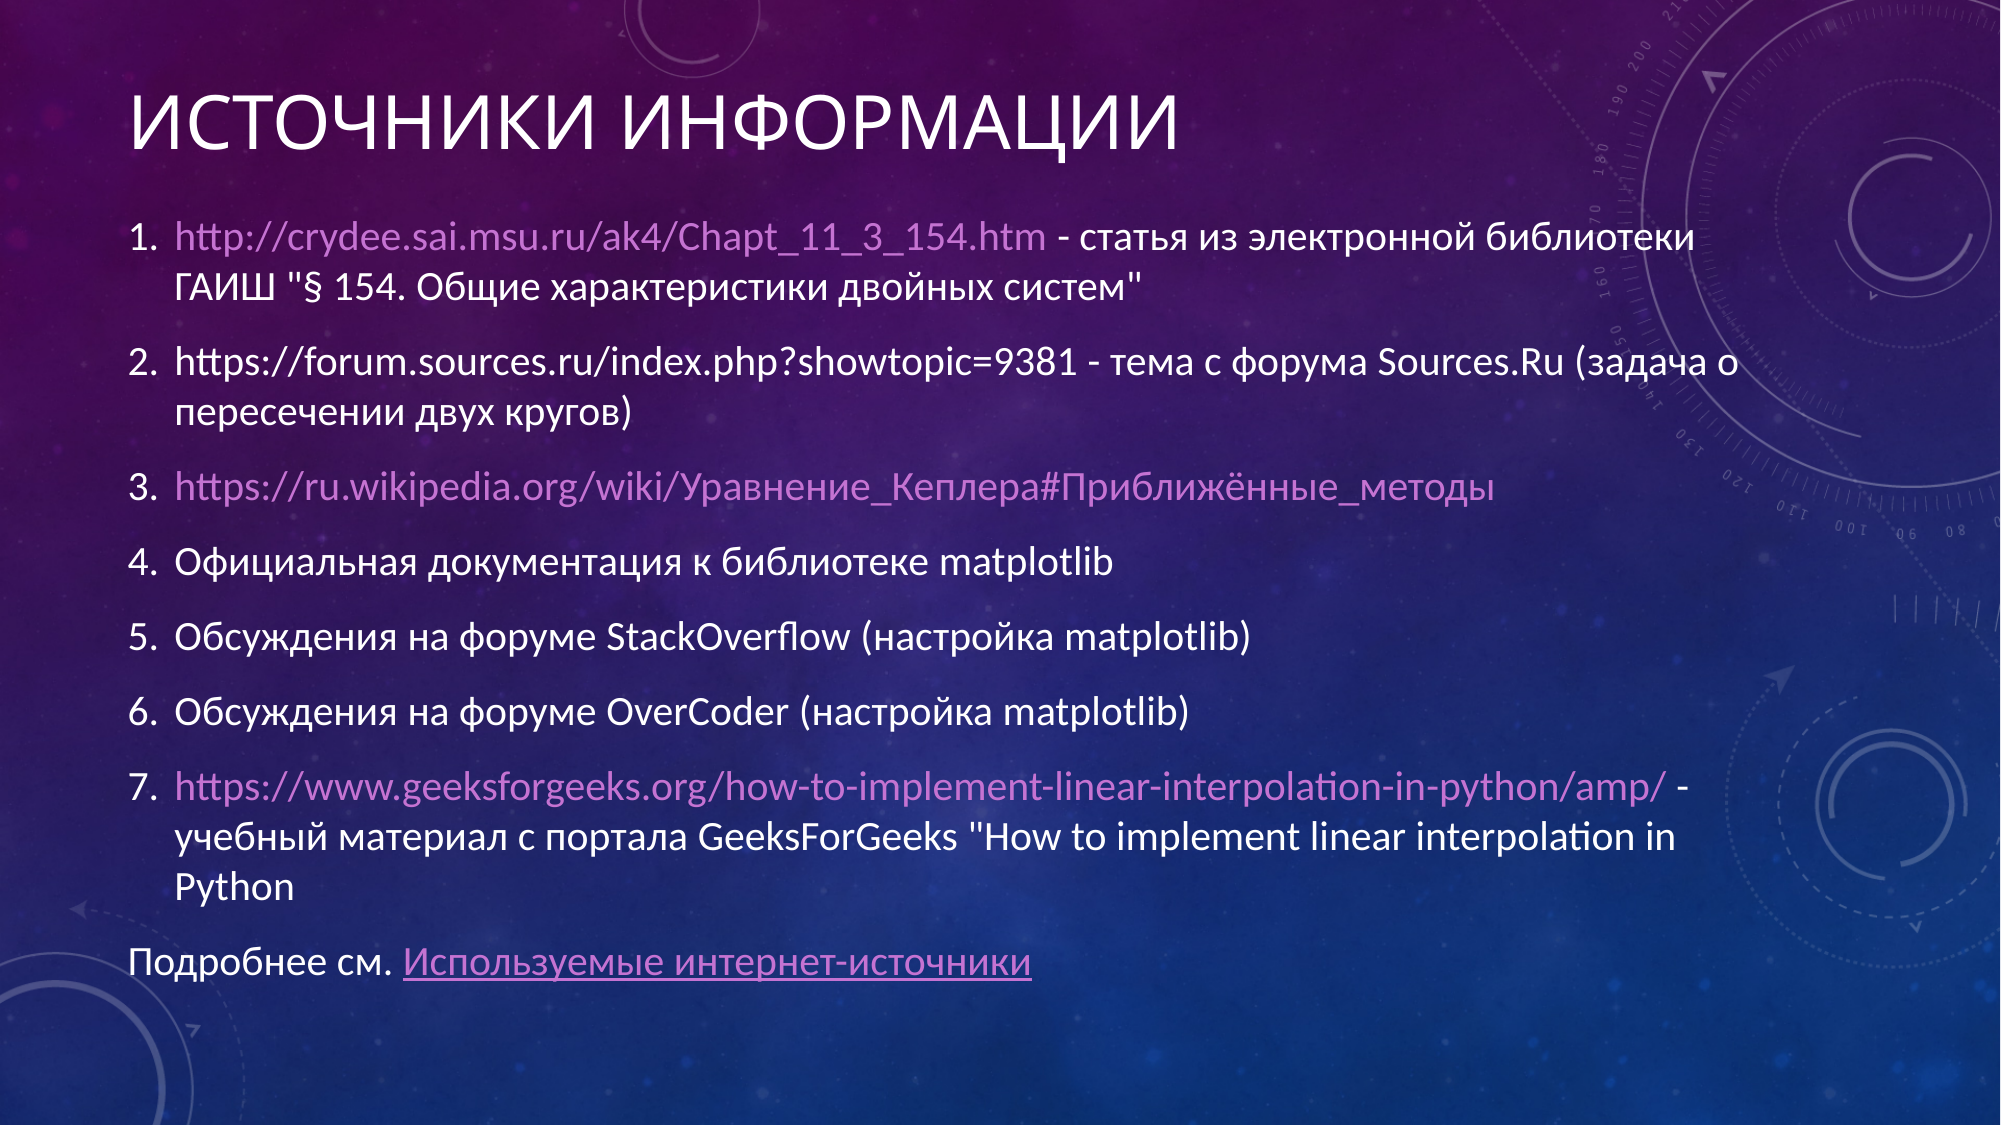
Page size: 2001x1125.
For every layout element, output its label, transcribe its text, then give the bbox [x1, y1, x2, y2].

picture [0, 0, 2001, 1125]
list http://crydee.sai.msu.ru/ak4/Chapt_11_3_154.htm - статья из электронной библиотеки ГАИШ "§ 154. Общие характеристики двойных систем" https://forum.sources.ru/index.php?showtopic=9381 - тема с форума Sources.Ru (задача о пересечении двух кругов) https://ru.wikipedia.org/wiki/Уравнение_Кеплера#Приближённые_методы Официальная документация к библиотеке matplotlib Обсуждения на форуме StackOverflow (настройка matplotlib) Обсуждения на форуме OverCoder (настройка matplotlib) https://www.geeksforgeeks.org/how-to-implement-linear-interpolation-in-python/amp/ - учебный материал с портала GeeksForGeeks "How to implement linear interpolation in Python Подробнее см. Используемые интернет-источники [112, 188, 1775, 1005]
title Источники информации [112, 0, 1775, 188]
